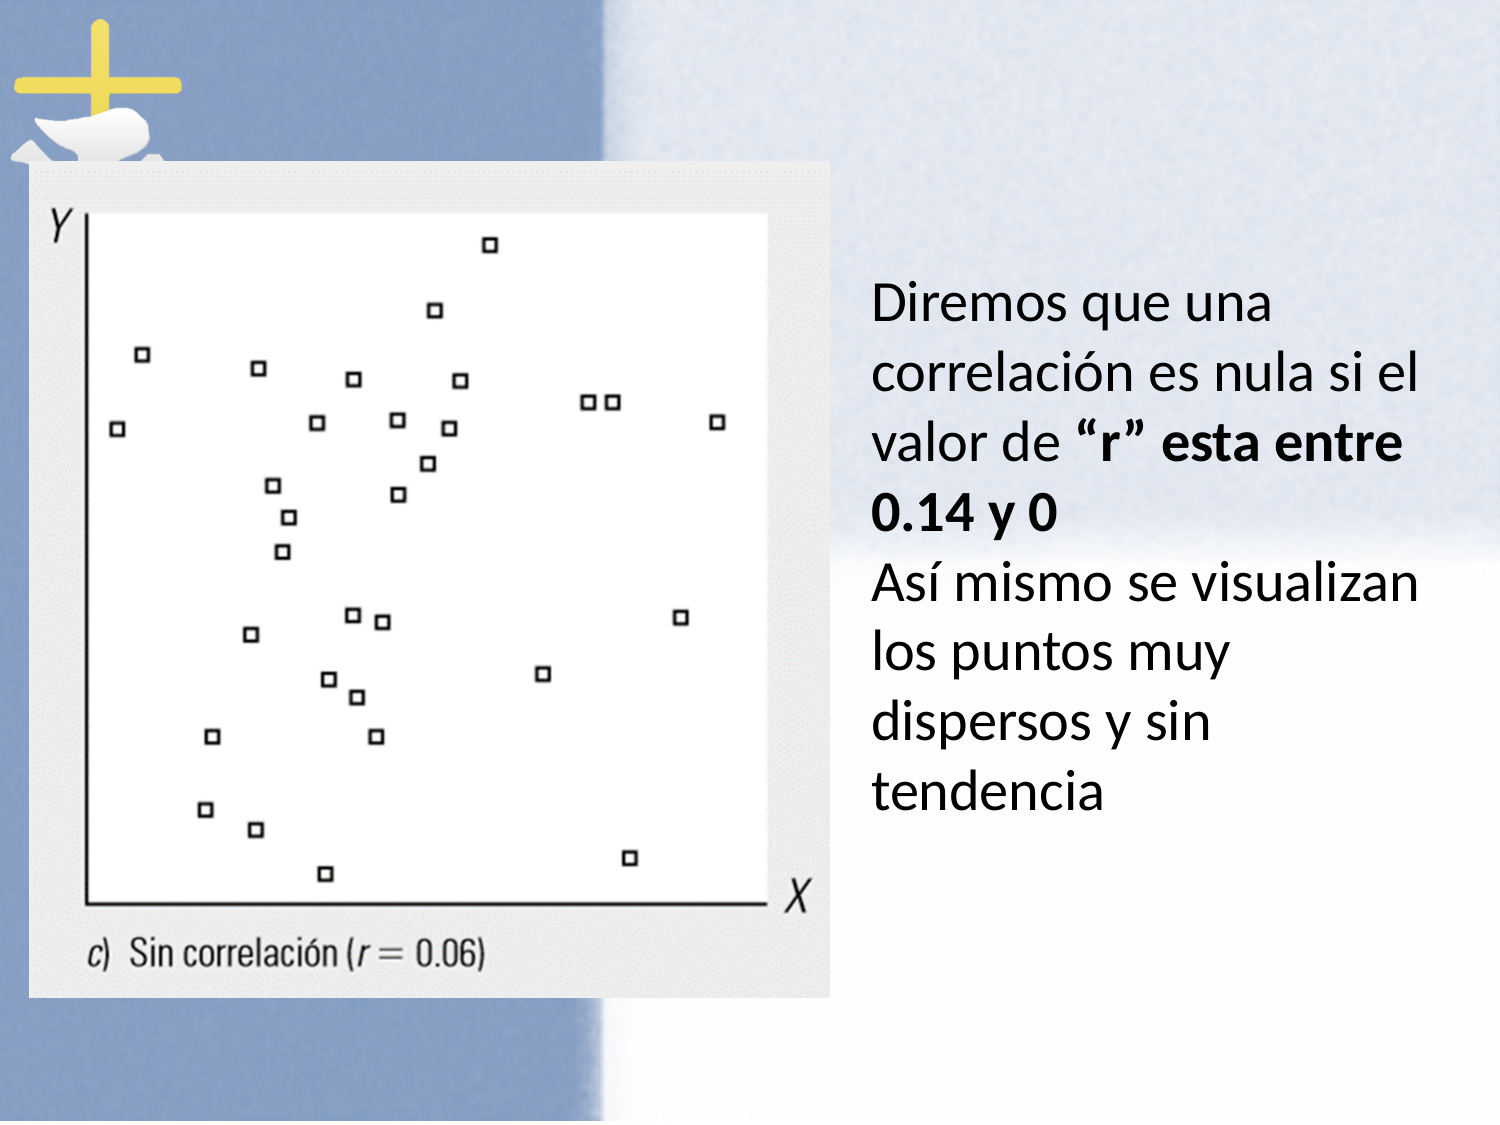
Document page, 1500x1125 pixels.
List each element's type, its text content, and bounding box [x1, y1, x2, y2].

text_box Diremos que una correlación es nula si el valor de “r” esta entre 0.14 y 0 Así mismo se visualizan los puntos muy dispersos y sin tendencia [856, 255, 1447, 830]
picture [7, 19, 830, 998]
